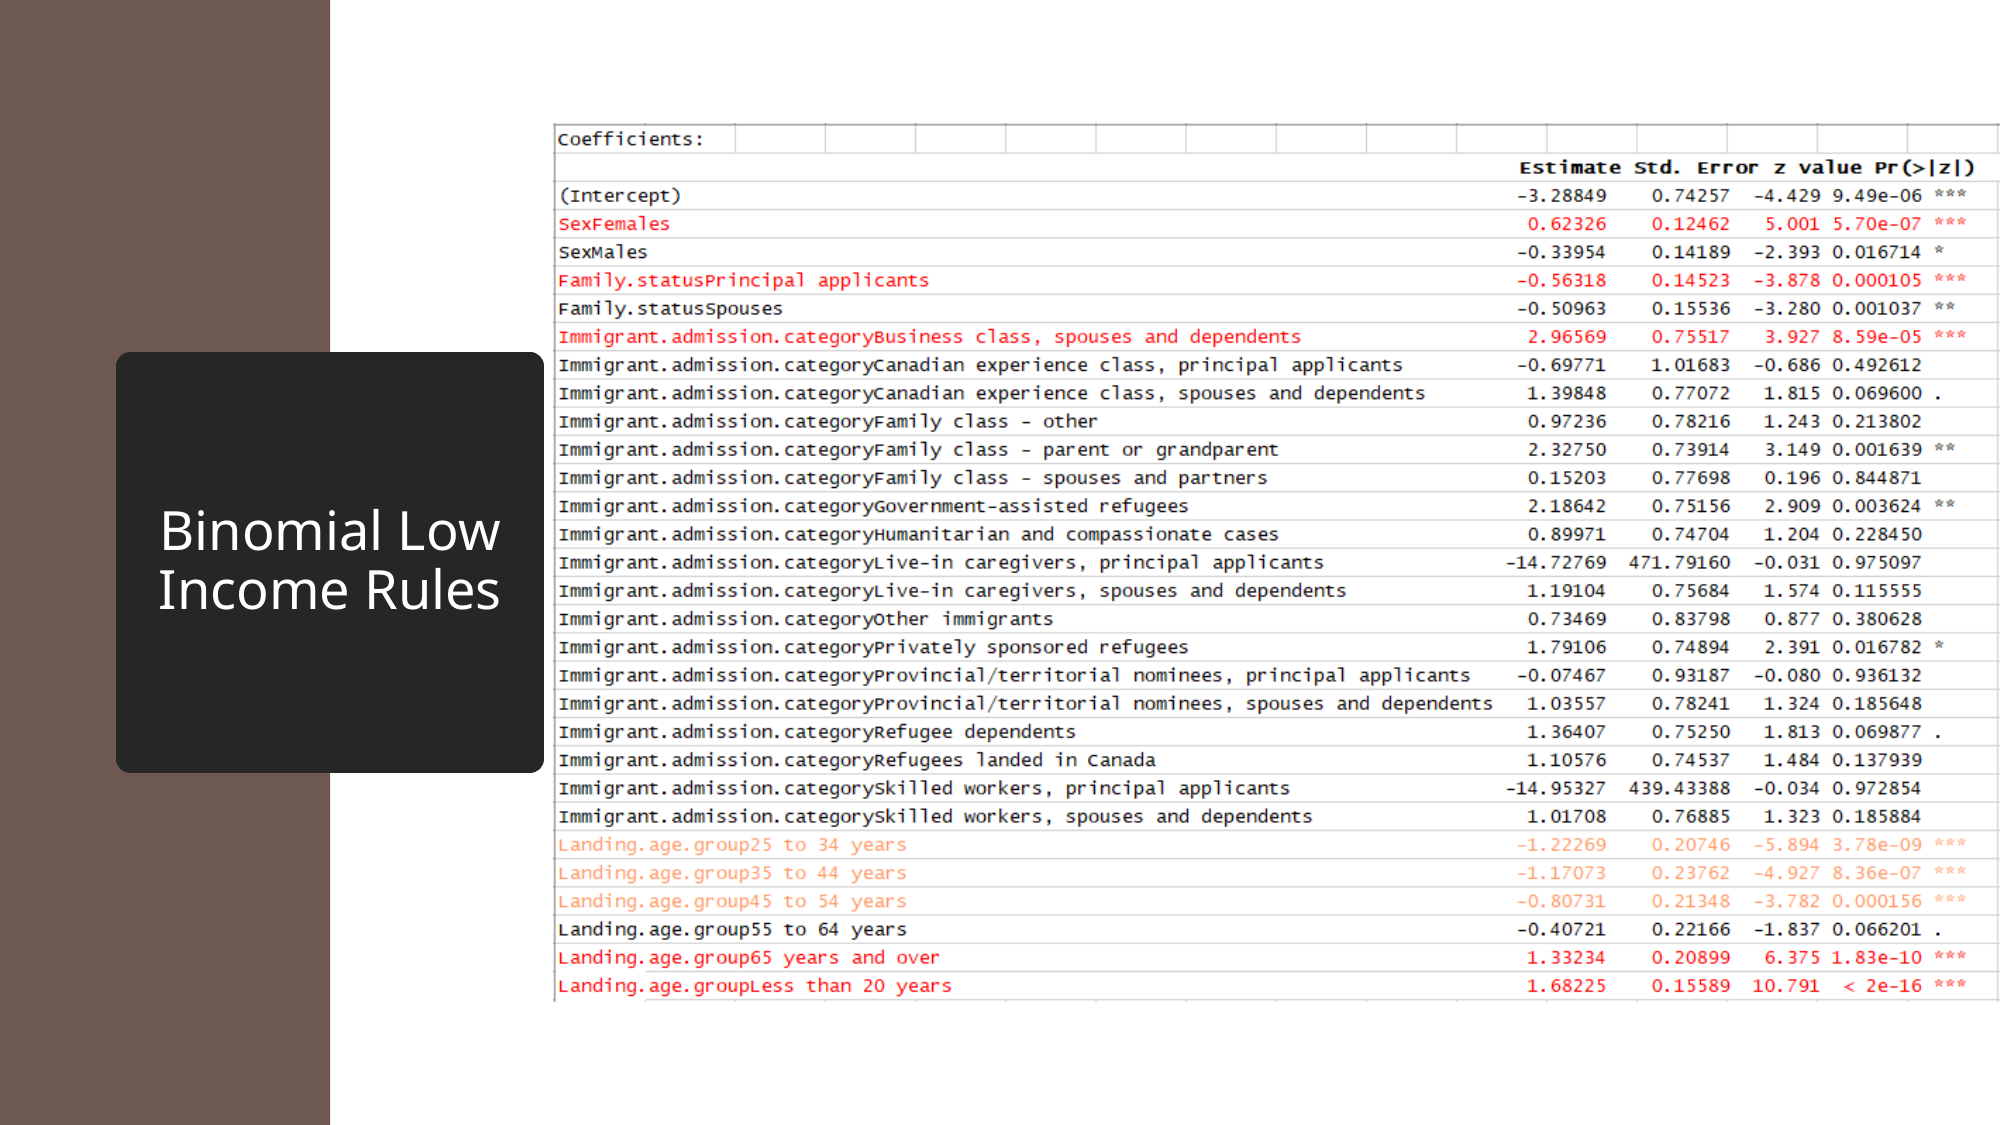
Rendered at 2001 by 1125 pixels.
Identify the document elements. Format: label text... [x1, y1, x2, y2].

text_box [331, 0, 2000, 1125]
title Binomial Low Income Rules [130, 366, 530, 759]
picture [553, 123, 2000, 1002]
text_box [0, 0, 331, 1125]
